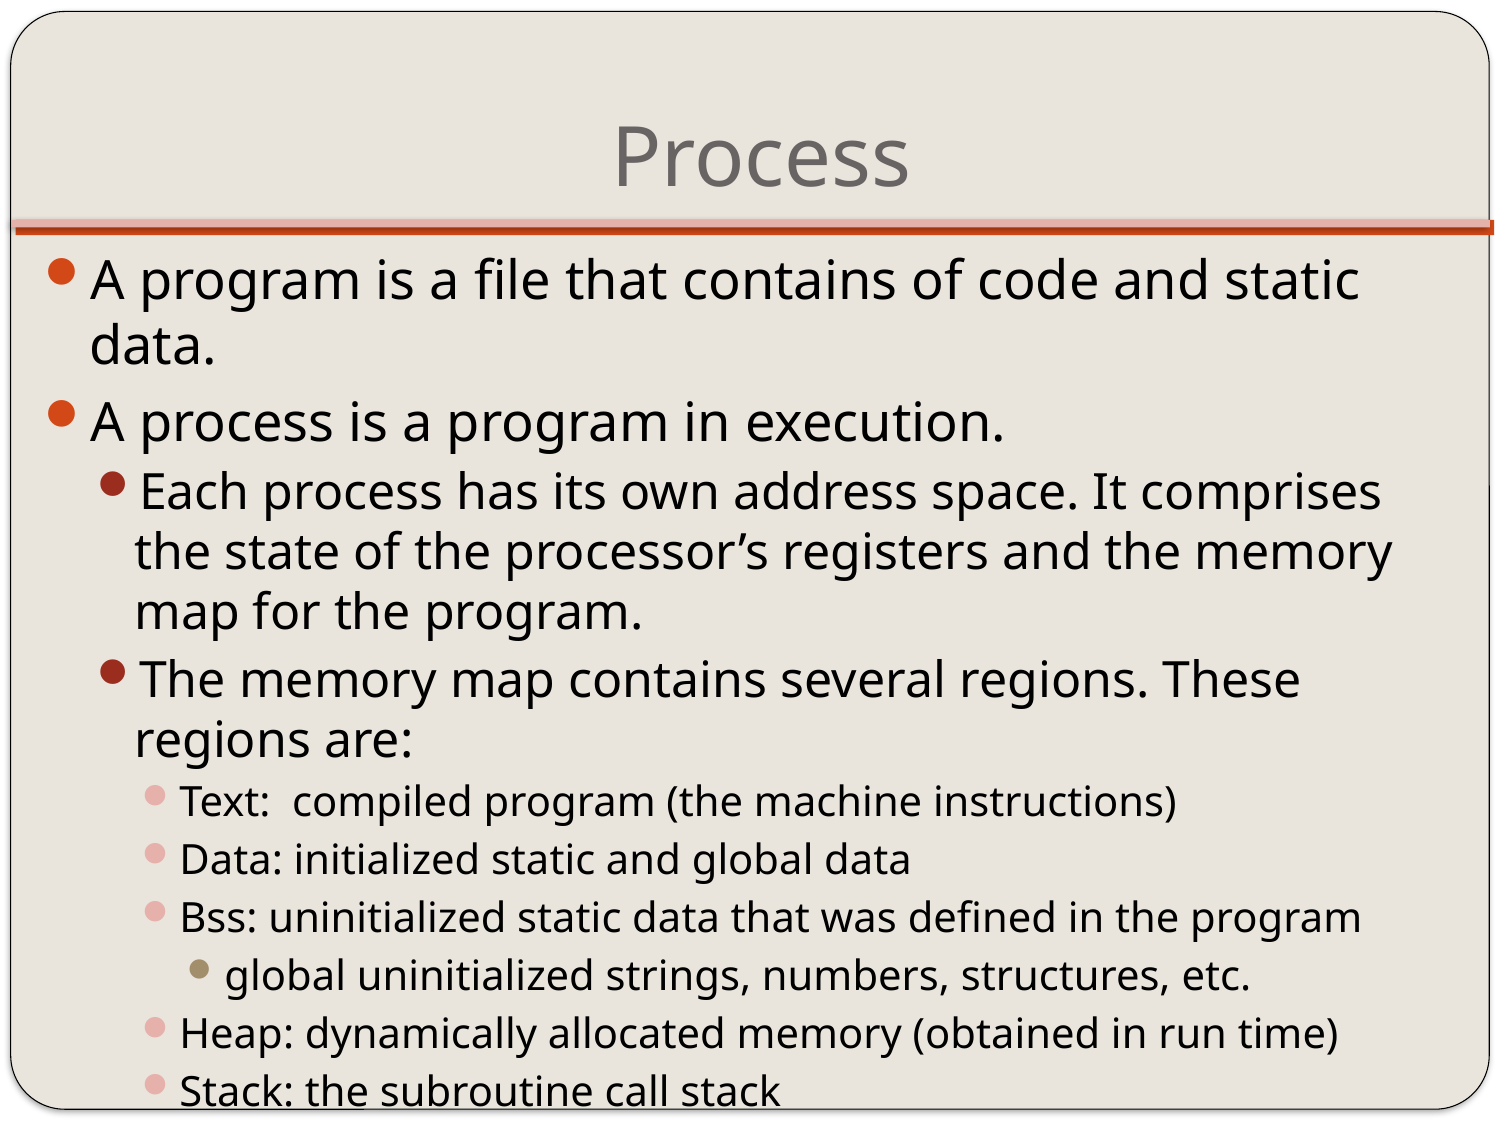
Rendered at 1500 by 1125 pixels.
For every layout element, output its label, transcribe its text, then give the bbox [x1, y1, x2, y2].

list A program is a file that contains of code and static data. A process is a program in execution. Each process has its own address space. It comprises the state of the processor’s registers and the memory map for the program. The memory map contains several regions. These regions are: Text: compiled program (the machine instructions) Data: initialized static and global data Bss: uninitialized static data that was defined in the program global uninitialized strings, numbers, structures, etc. Heap: dynamically allocated memory (obtained in run time) Stack: the subroutine call stack return addresses, local variables, temporary data, saved registers, etc. [29, 237, 1483, 1047]
title Process [123, 30, 1399, 219]
